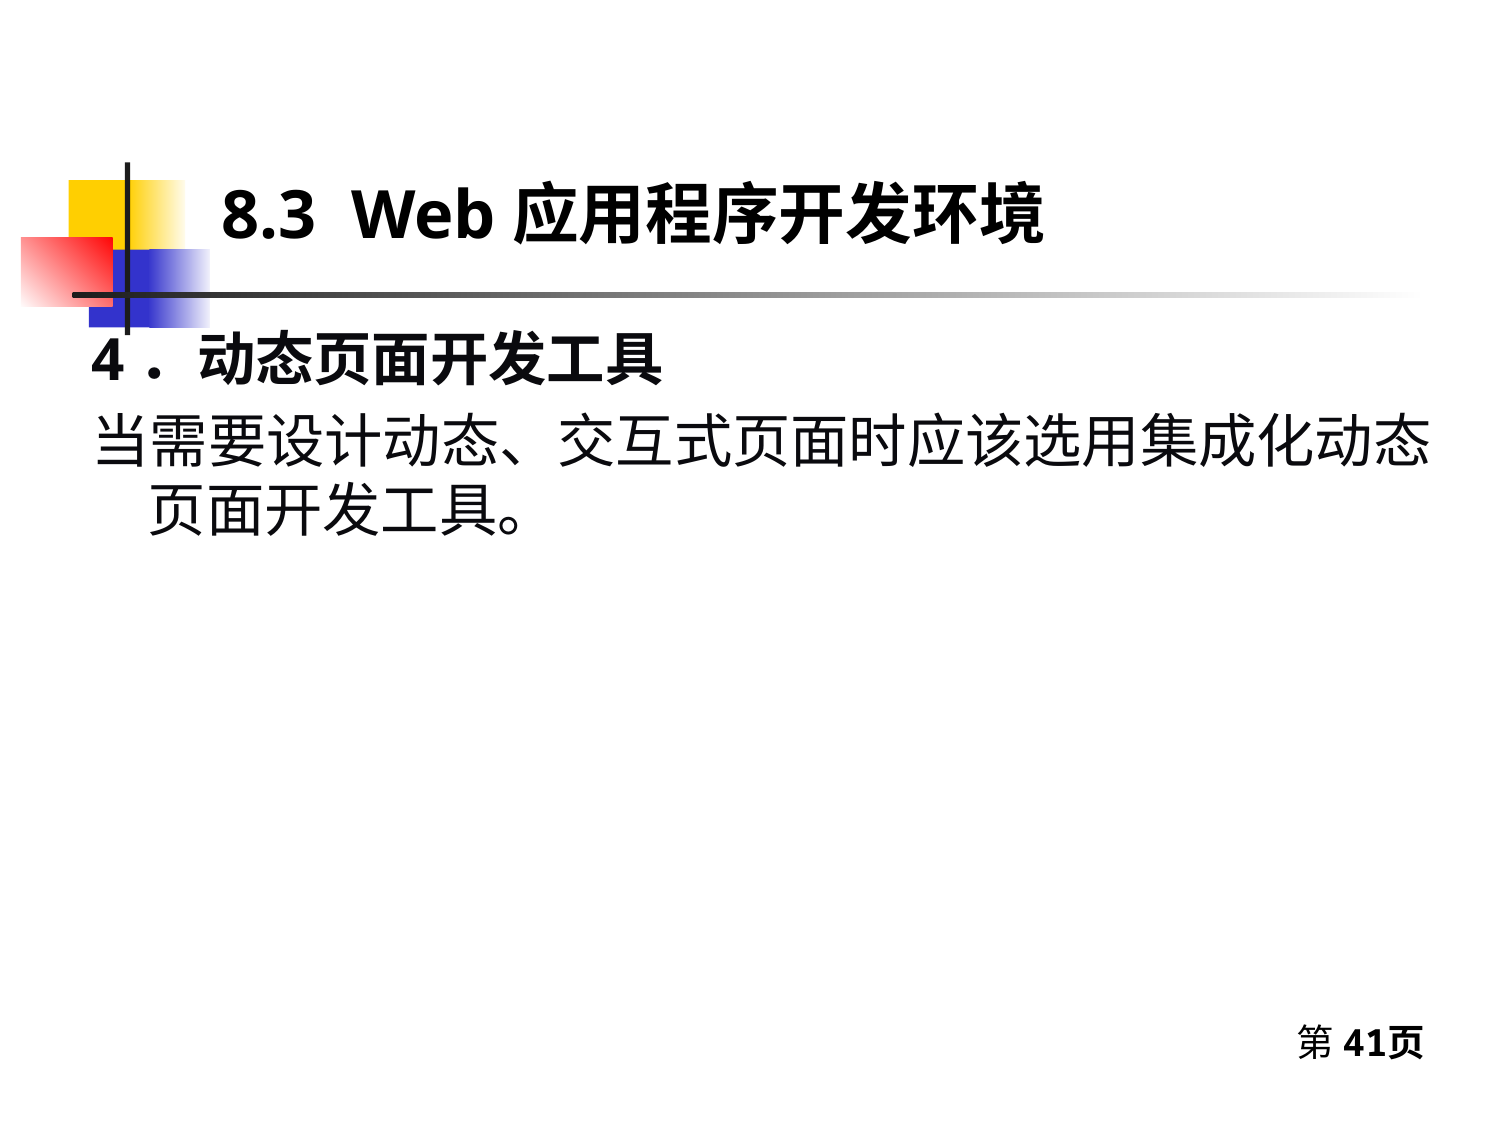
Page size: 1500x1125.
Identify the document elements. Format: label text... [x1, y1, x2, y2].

list 4．动态页面开发工具 当需要设计动态、交互式页面时应该选用集成化动态页面开发工具。 [76, 314, 1500, 954]
text_box 8.3 Web应用程序开发环境 [206, 137, 1306, 288]
